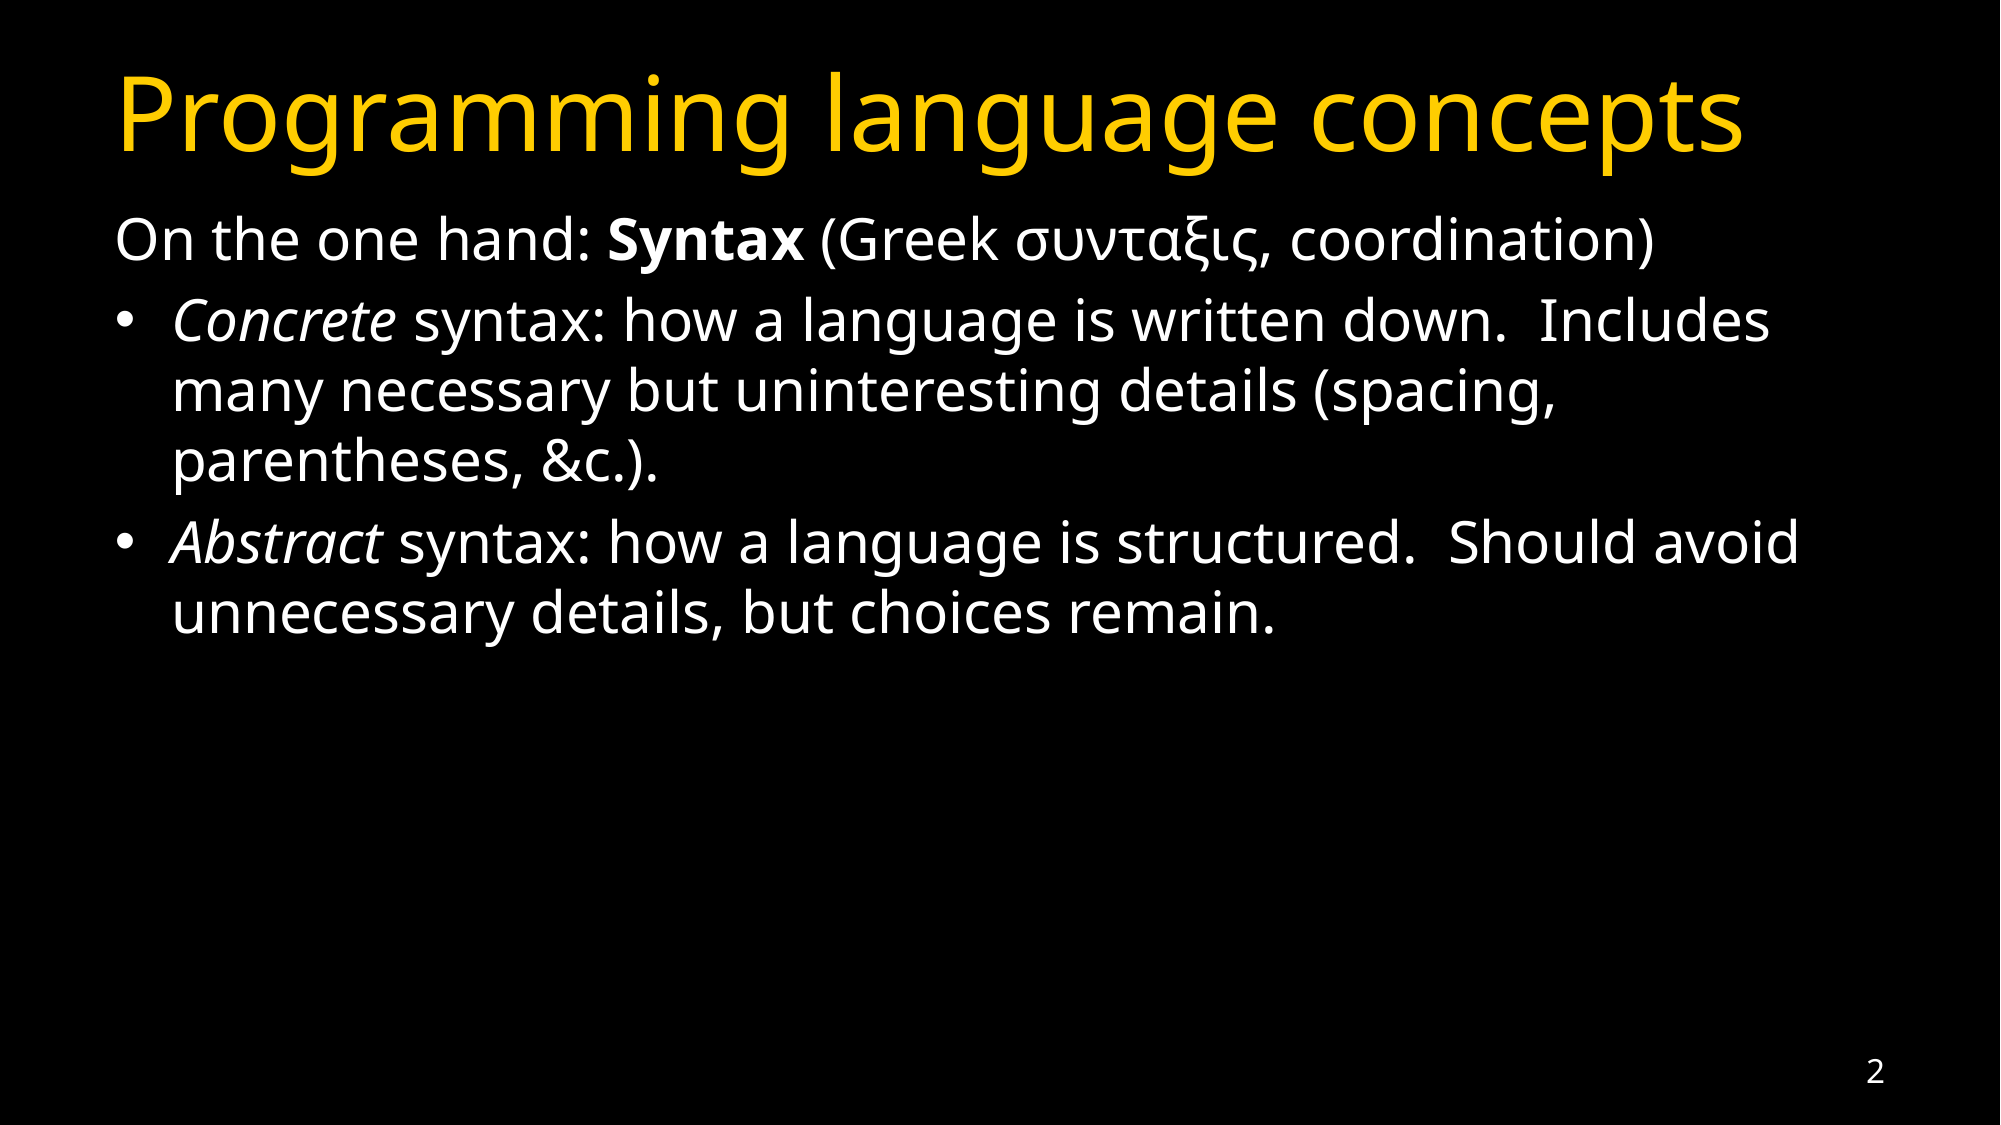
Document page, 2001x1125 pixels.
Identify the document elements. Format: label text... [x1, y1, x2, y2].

slide_number 2 [1433, 1042, 1900, 1103]
list On the one hand: Syntax (Greek συνταξις, coordination) Concrete syntax: how a language is written down. Includes many necessary but uninteresting details (spacing, parentheses, &c.). Abstract syntax: how a language is structured. Should avoid unnecessary details, but choices remain. [99, 194, 1900, 1005]
title Programming language concepts [99, 45, 1900, 175]
